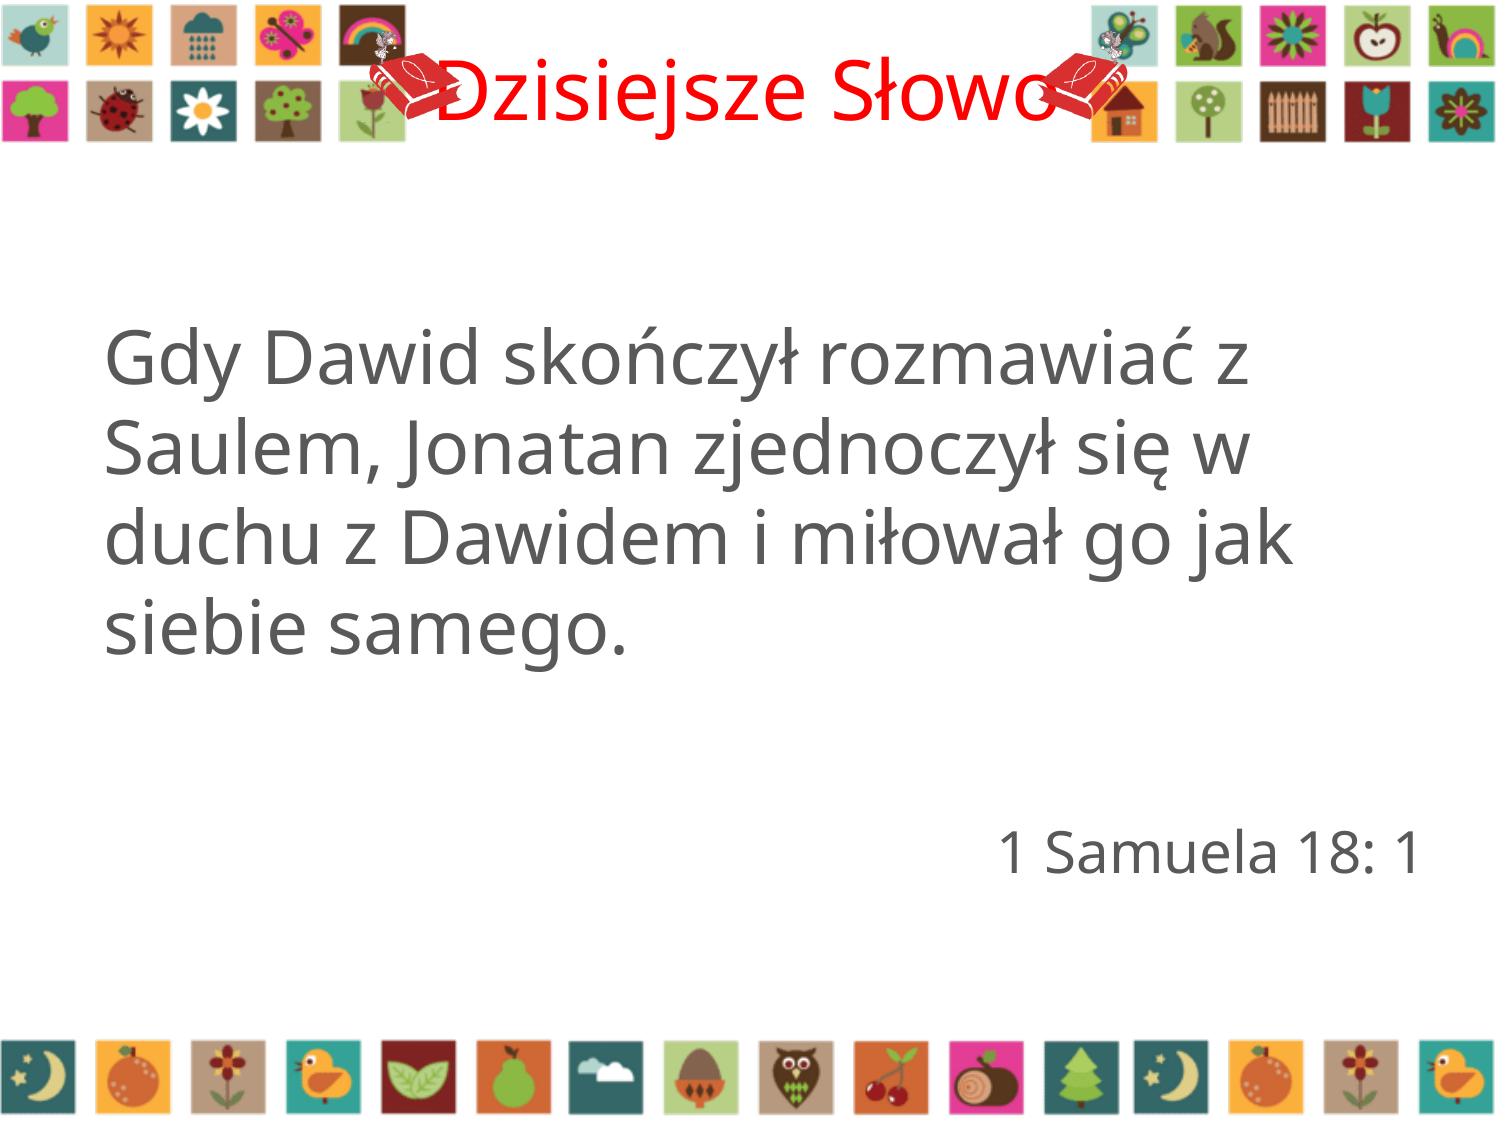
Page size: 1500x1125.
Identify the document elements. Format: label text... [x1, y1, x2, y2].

picture [0, 3, 494, 150]
text_box Dzisiejsze Słowo [425, 30, 1078, 145]
text_box 1 Samuela 18: 1 [808, 807, 1441, 893]
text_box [0, 1028, 1500, 1118]
text_box Gdy Dawid skończył rozmawiać z Saulem, Jonatan zjednoczył się w duchu z Dawidem i miłował go jak siebie samego. [88, 302, 1436, 678]
picture [1006, 3, 1500, 150]
